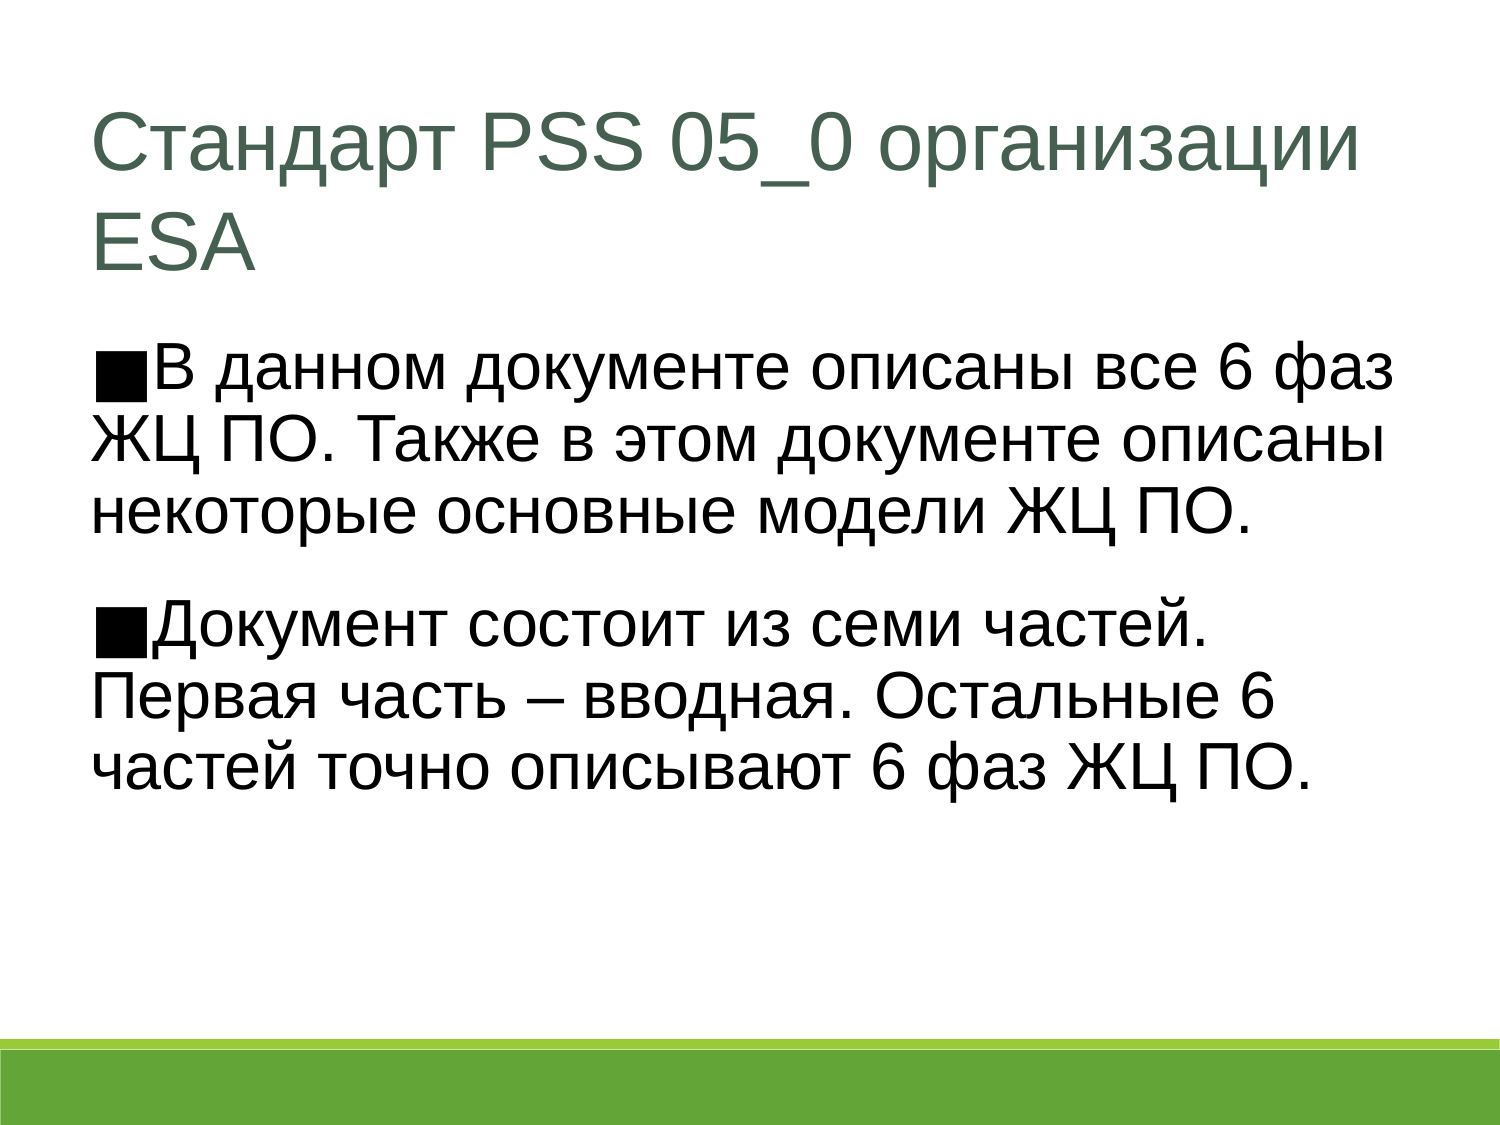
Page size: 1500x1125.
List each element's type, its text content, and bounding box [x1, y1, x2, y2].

text_box В данном документе описаны все 6 фаз ЖЦ ПО. Также в этом документе описаны некоторые основные модели ЖЦ ПО. Документ состоит из семи частей. Первая часть – вводная. Остальные 6 частей точно описывают 6 фаз ЖЦ ПО. [75, 324, 1425, 963]
text_box Стандарт PSS 05_0 организации ESA [75, 75, 1425, 300]
